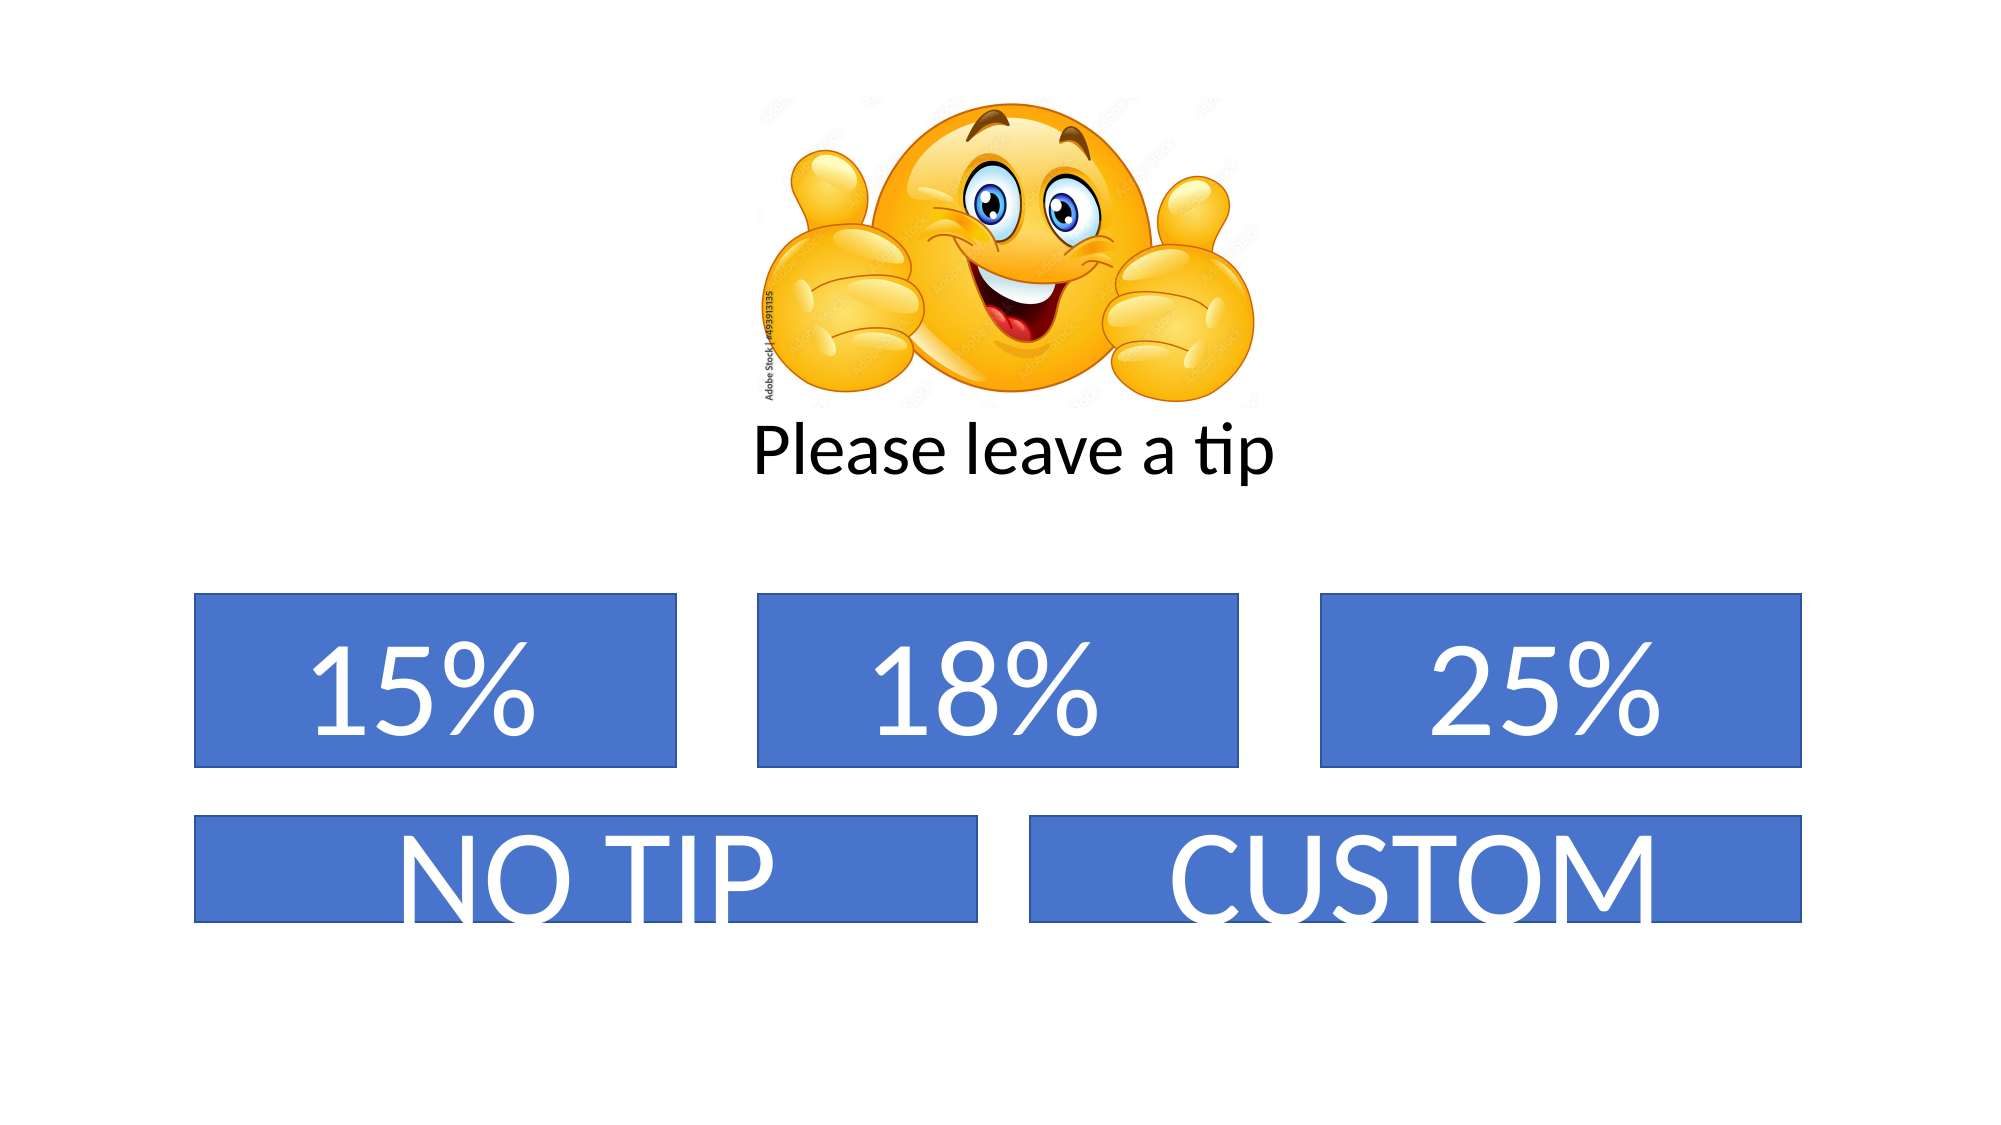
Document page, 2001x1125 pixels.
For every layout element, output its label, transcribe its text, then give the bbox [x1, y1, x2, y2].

text_box 15% [194, 593, 677, 768]
text_box CUSTOM [1029, 815, 1802, 923]
text_box 18% [757, 593, 1239, 768]
text_box 25% [1320, 593, 1802, 768]
text_box NO TIP [194, 815, 978, 923]
text_box Please leave a tip [623, 391, 1406, 498]
picture [757, 97, 1259, 408]
